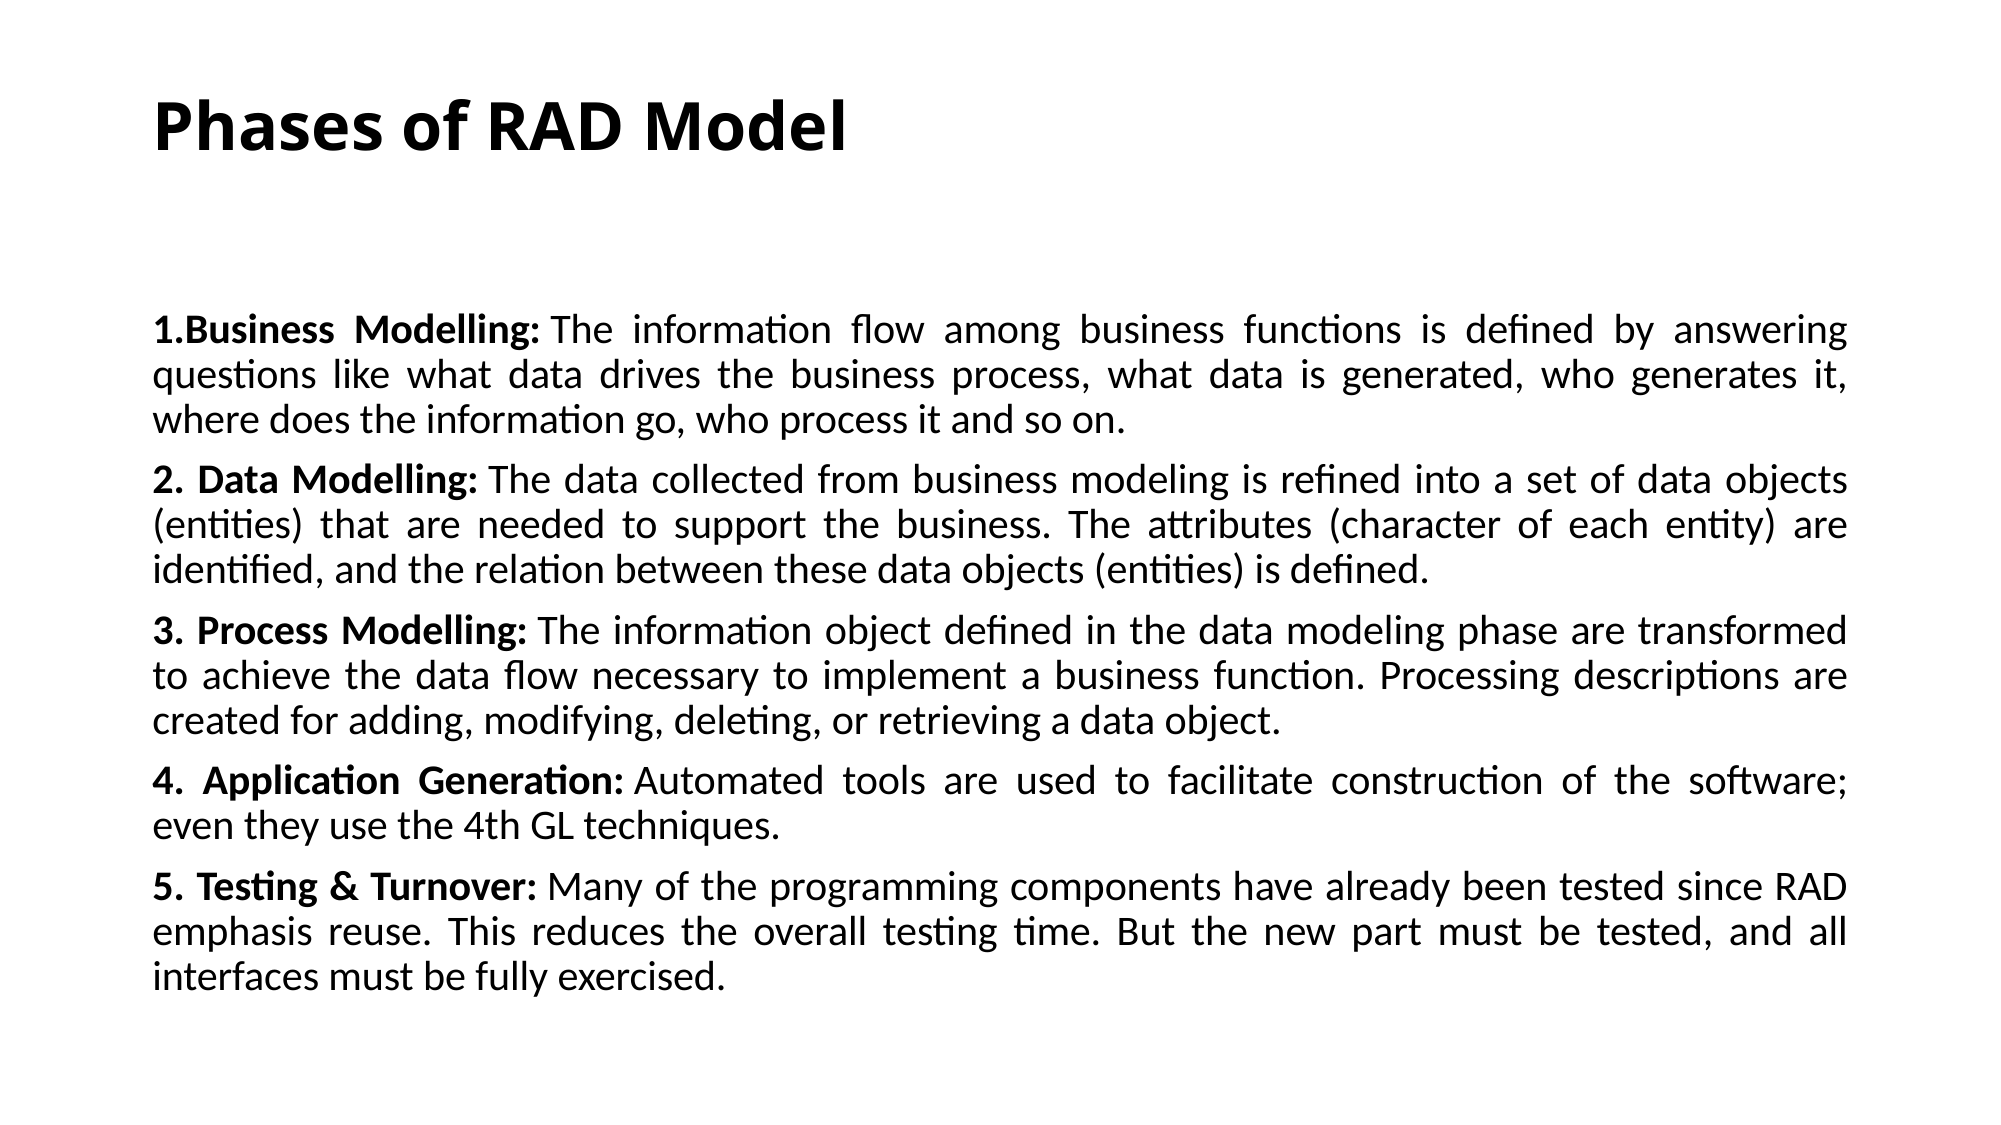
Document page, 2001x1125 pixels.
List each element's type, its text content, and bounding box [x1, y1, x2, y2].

title Phases of RAD Model [137, 59, 1863, 278]
list 1.Business Modelling: The information flow among business functions is defined by answering questions like what data drives the business process, what data is generated, who generates it, where does the information go, who process it and so on. 2. Data Modelling: The data collected from business modeling is refined into a set of data objects (entities) that are needed to support the business. The attributes (character of each entity) are identified, and the relation between these data objects (entities) is defined. 3. Process Modelling: The information object defined in the data modeling phase are transformed to achieve the data flow necessary to implement a business function. Processing descriptions are created for adding, modifying, deleting, or retrieving a data object. 4. Application Generation: Automated tools are used to facilitate construction of the software; even they use the 4th GL techniques. 5. Testing & Turnover: Many of the programming components have already been tested since RAD emphasis reuse. This reduces the overall testing time. But the new part must be tested, and all interfaces must be fully exercised. [137, 299, 1863, 1014]
